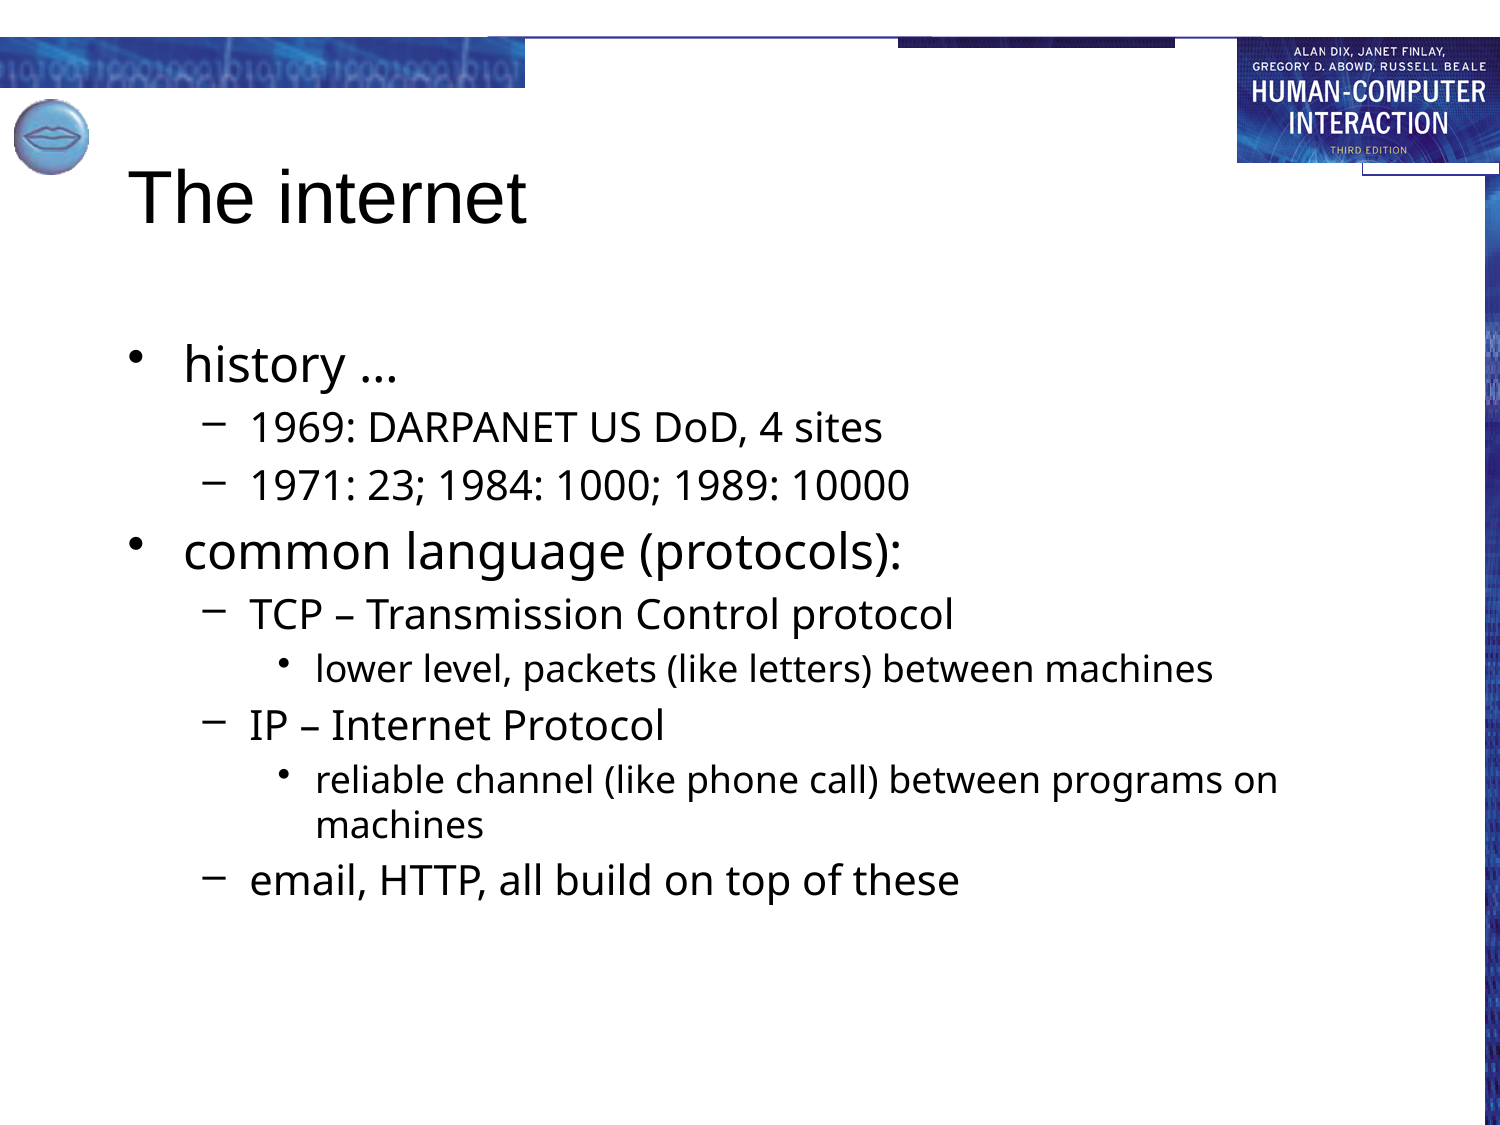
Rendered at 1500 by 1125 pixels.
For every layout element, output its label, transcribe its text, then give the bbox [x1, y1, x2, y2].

picture [13, 99, 89, 176]
title The internet [112, 99, 1238, 288]
picture [898, 37, 1175, 48]
list history … 1969: DARPANET US DoD, 4 sites 1971: 23; 1984: 1000; 1989: 10000 common language (protocols): TCP – Transmission Control protocol lower level, packets (like letters) between machines IP – Internet Protocol reliable channel (like phone call) between programs on machines email, HTTP, all build on top of these [112, 324, 1388, 1000]
picture [1485, 176, 1500, 1125]
picture [1237, 37, 1500, 163]
picture [0, 37, 525, 88]
